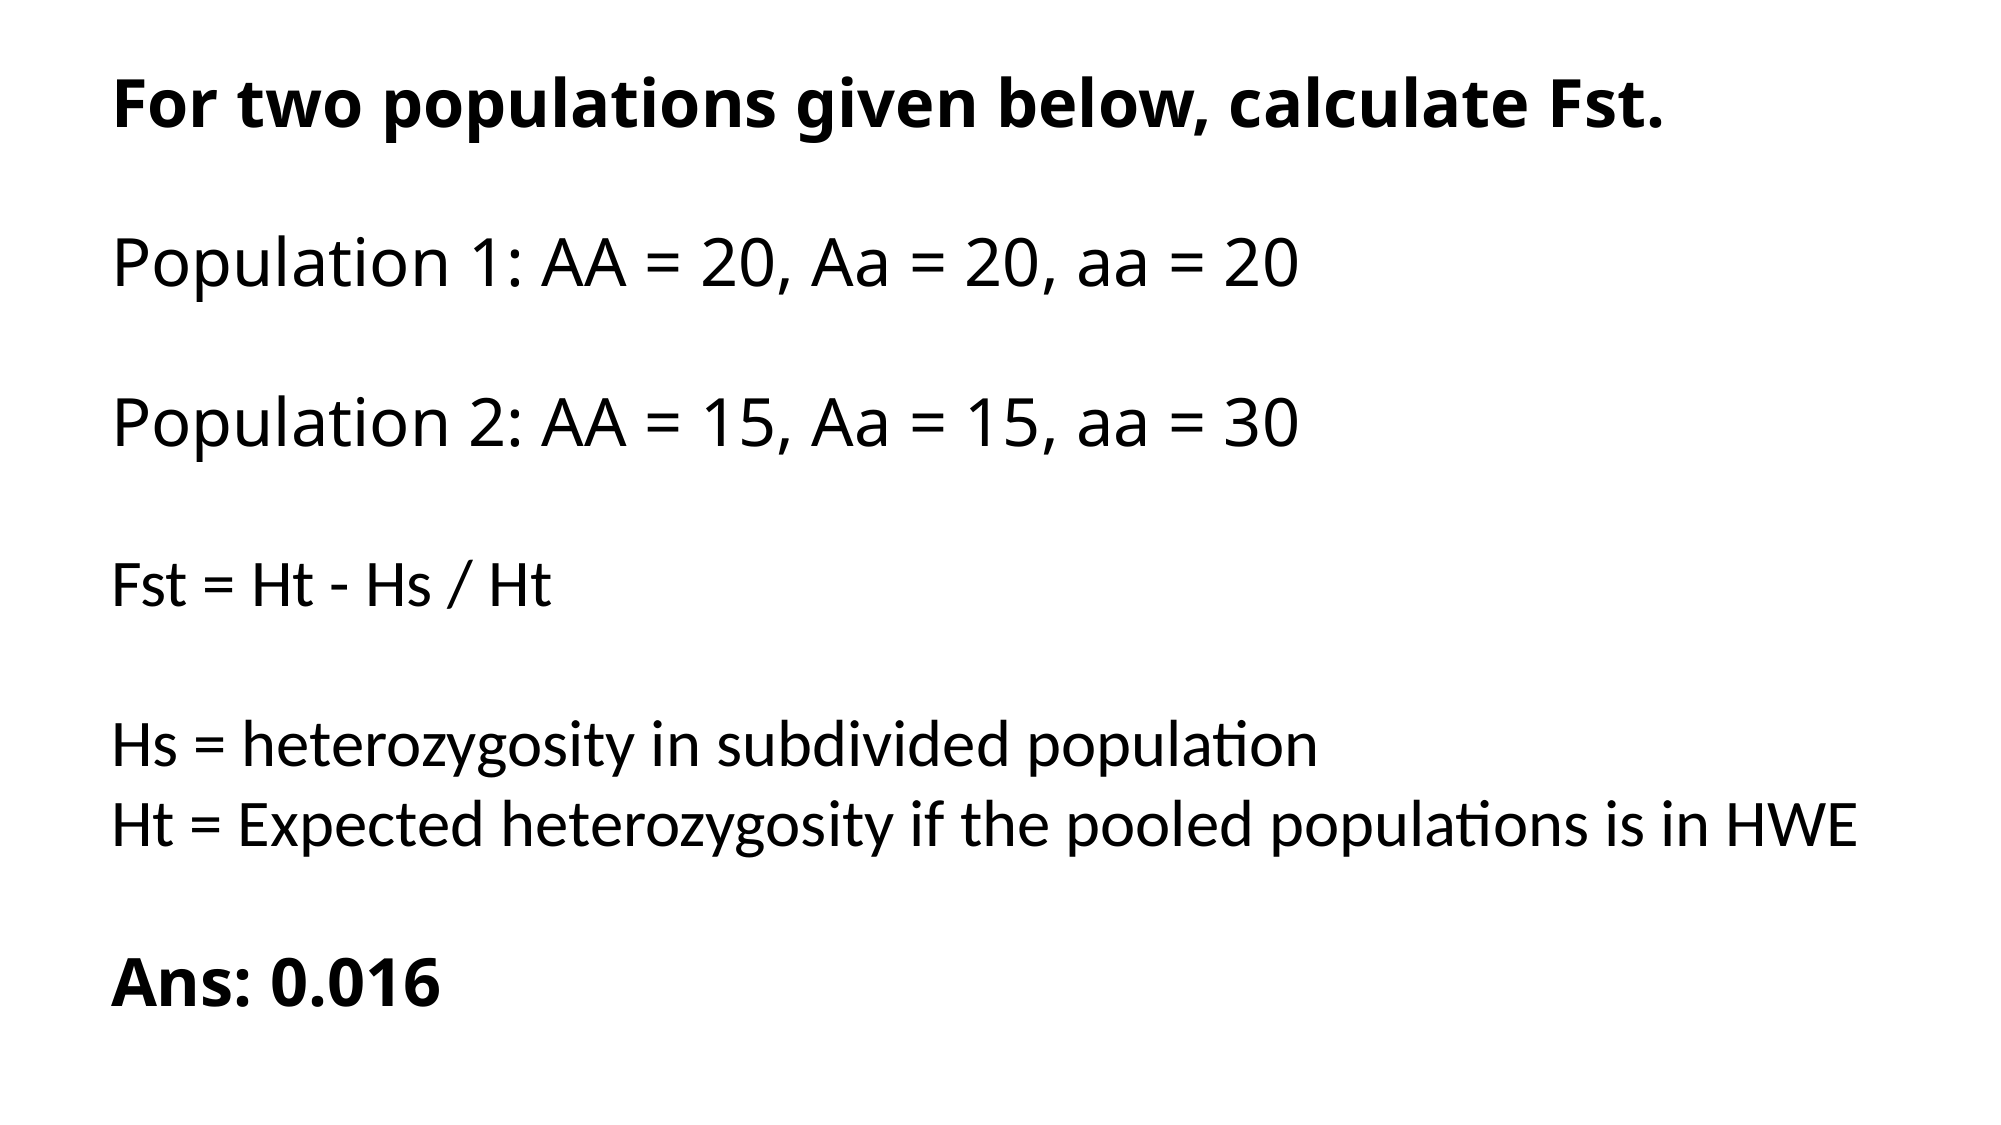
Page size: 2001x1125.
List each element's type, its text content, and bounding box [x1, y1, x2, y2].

text_box For two populations given below, calculate Fst. Population 1: AA = 20, Aa = 20, aa = 20 Population 2: AA = 15, Aa = 15, aa = 30 Fst = Ht - Hs / Ht Hs = heterozygosity in subdivided population Ht = Expected heterozygosity if the pooled populations is in HWE Ans: 0.016 [96, 52, 1958, 1028]
